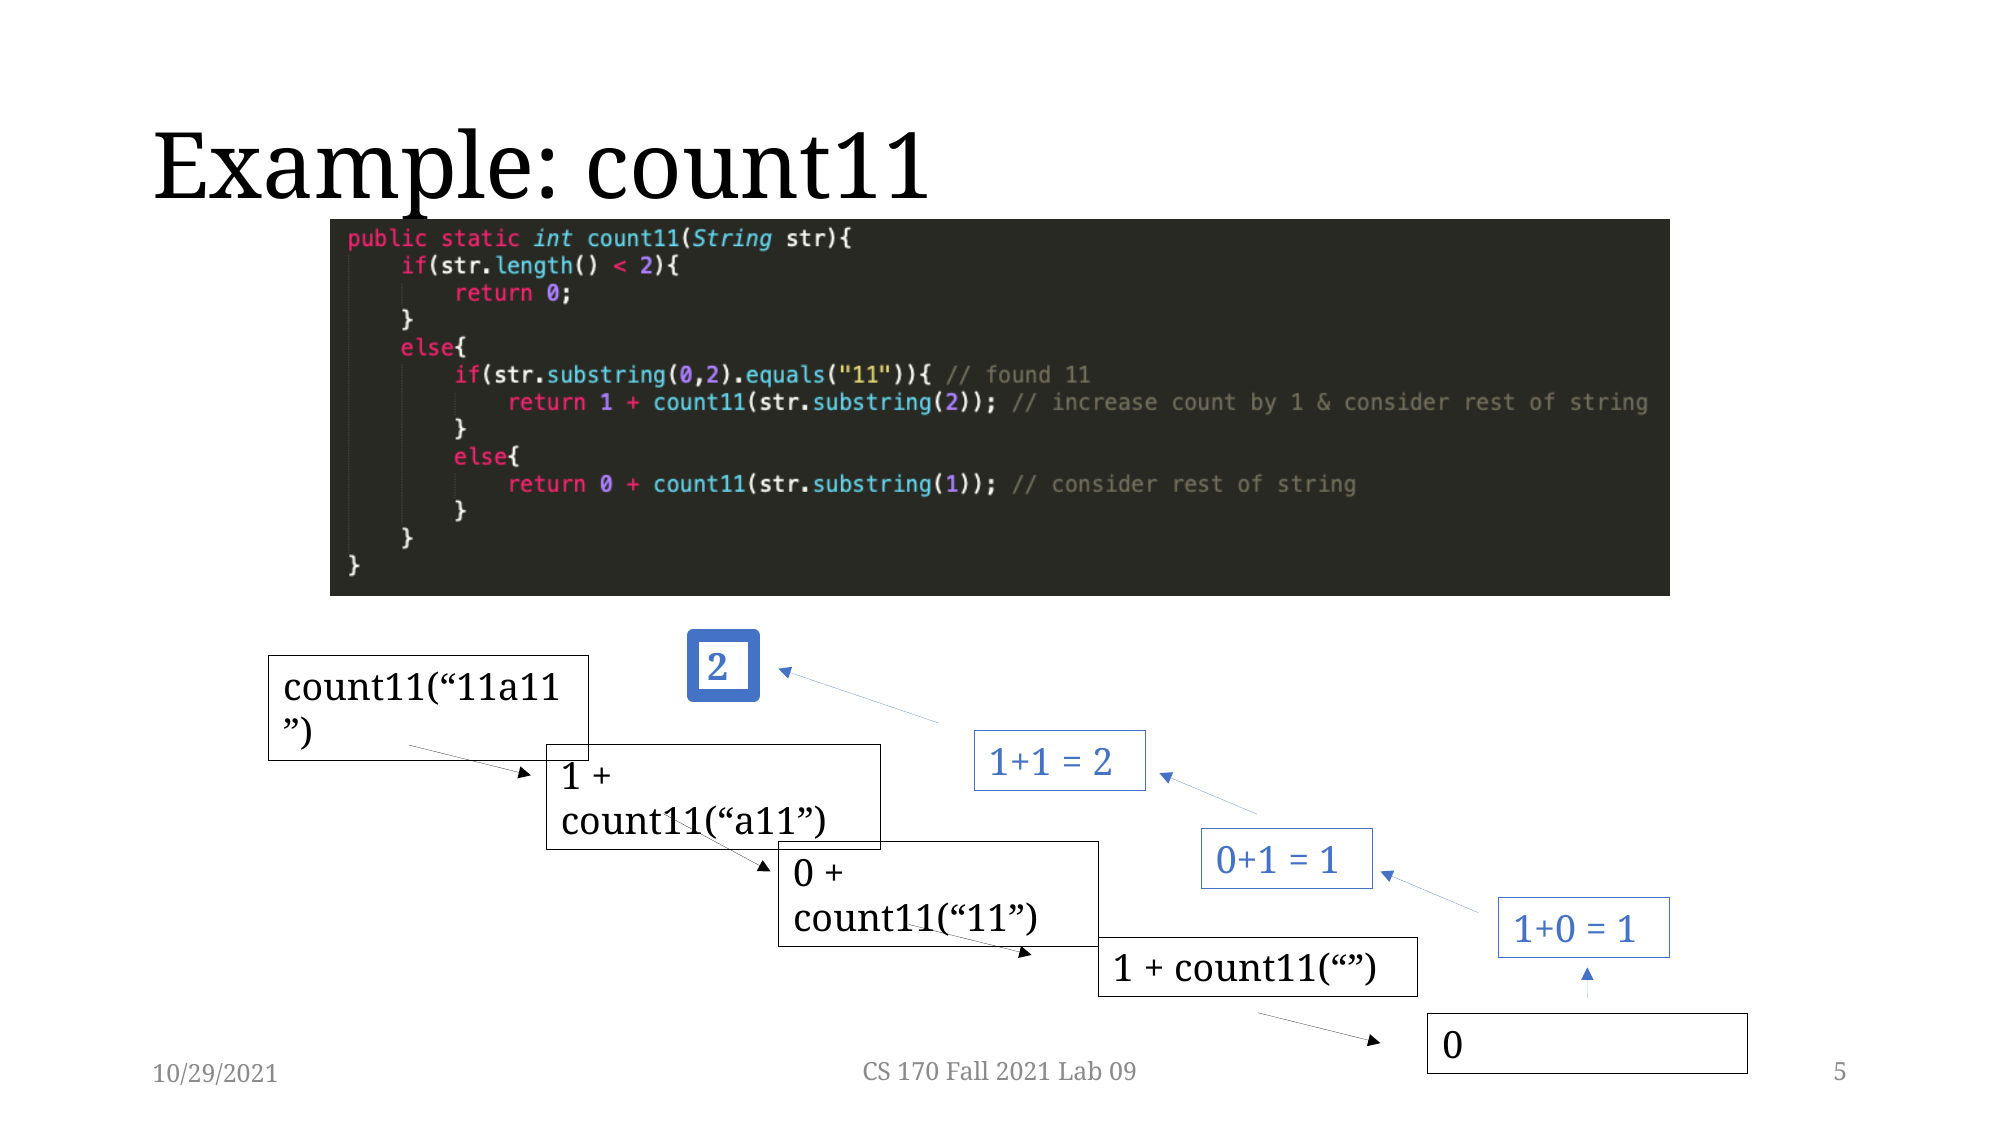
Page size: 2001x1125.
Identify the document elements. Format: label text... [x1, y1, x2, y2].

text_box 0+1 = 1 [1201, 828, 1373, 889]
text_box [1258, 1012, 1381, 1044]
text_box 1+0 = 1 [1498, 897, 1670, 958]
text_box 1 + count11(“”) [1098, 937, 1418, 997]
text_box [663, 813, 771, 872]
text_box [1380, 871, 1479, 913]
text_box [778, 668, 939, 723]
text_box 0 + count11(“11”) [778, 841, 1099, 947]
text_box 2 [692, 635, 754, 696]
title Example: count11 [137, 59, 1863, 278]
slide_number 5 [1412, 1042, 1863, 1103]
text_box 1+1 = 2 [974, 730, 1146, 791]
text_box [909, 924, 1032, 955]
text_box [408, 744, 531, 776]
text_box count11(“11a11”) [268, 655, 589, 761]
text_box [1159, 772, 1258, 815]
footer CS 170 Fall 2021 Lab 09 [662, 1042, 1338, 1103]
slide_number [137, 1042, 588, 1103]
picture [330, 219, 1670, 596]
text_box 0 [1427, 1013, 1748, 1042]
text_box 1 + count11(“a11”) [546, 744, 881, 850]
